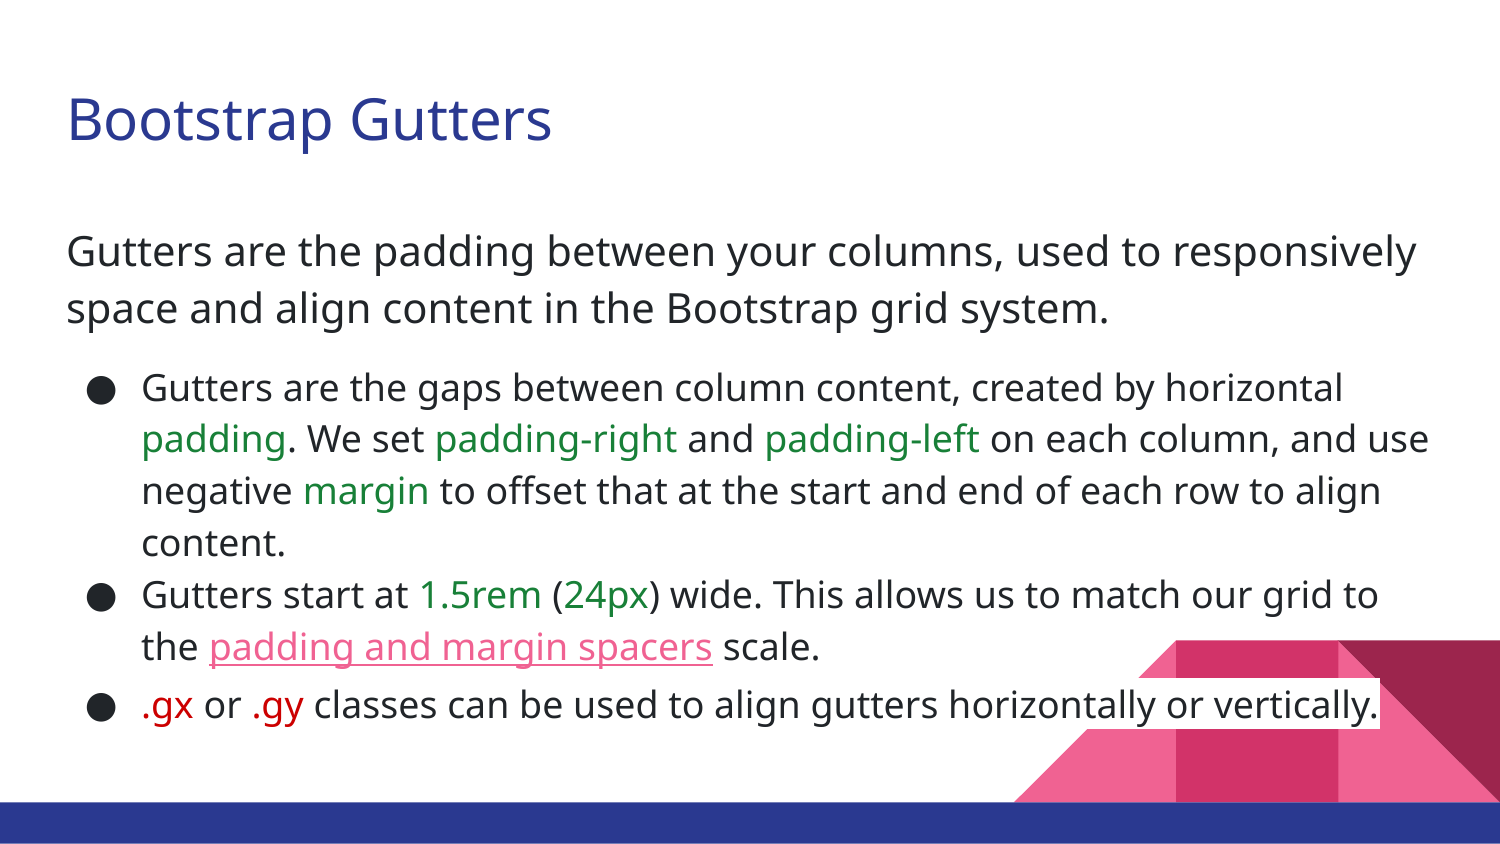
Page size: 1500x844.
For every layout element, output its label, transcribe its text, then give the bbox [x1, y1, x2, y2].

title Bootstrap Gutters [51, 67, 1449, 167]
list Gutters are the padding between your columns, used to responsively space and align content in the Bootstrap grid system. Gutters are the gaps between column content, created by horizontal padding. We set padding-right and padding-left on each column, and use negative margin to offset that at the start and end of each row to align content. Gutters start at 1.5rem (24px) wide. This allows us to match our grid to the padding and margin spacers scale. .gx or .gy classes can be used to align gutters horizontally or vertically. [51, 201, 1449, 750]
